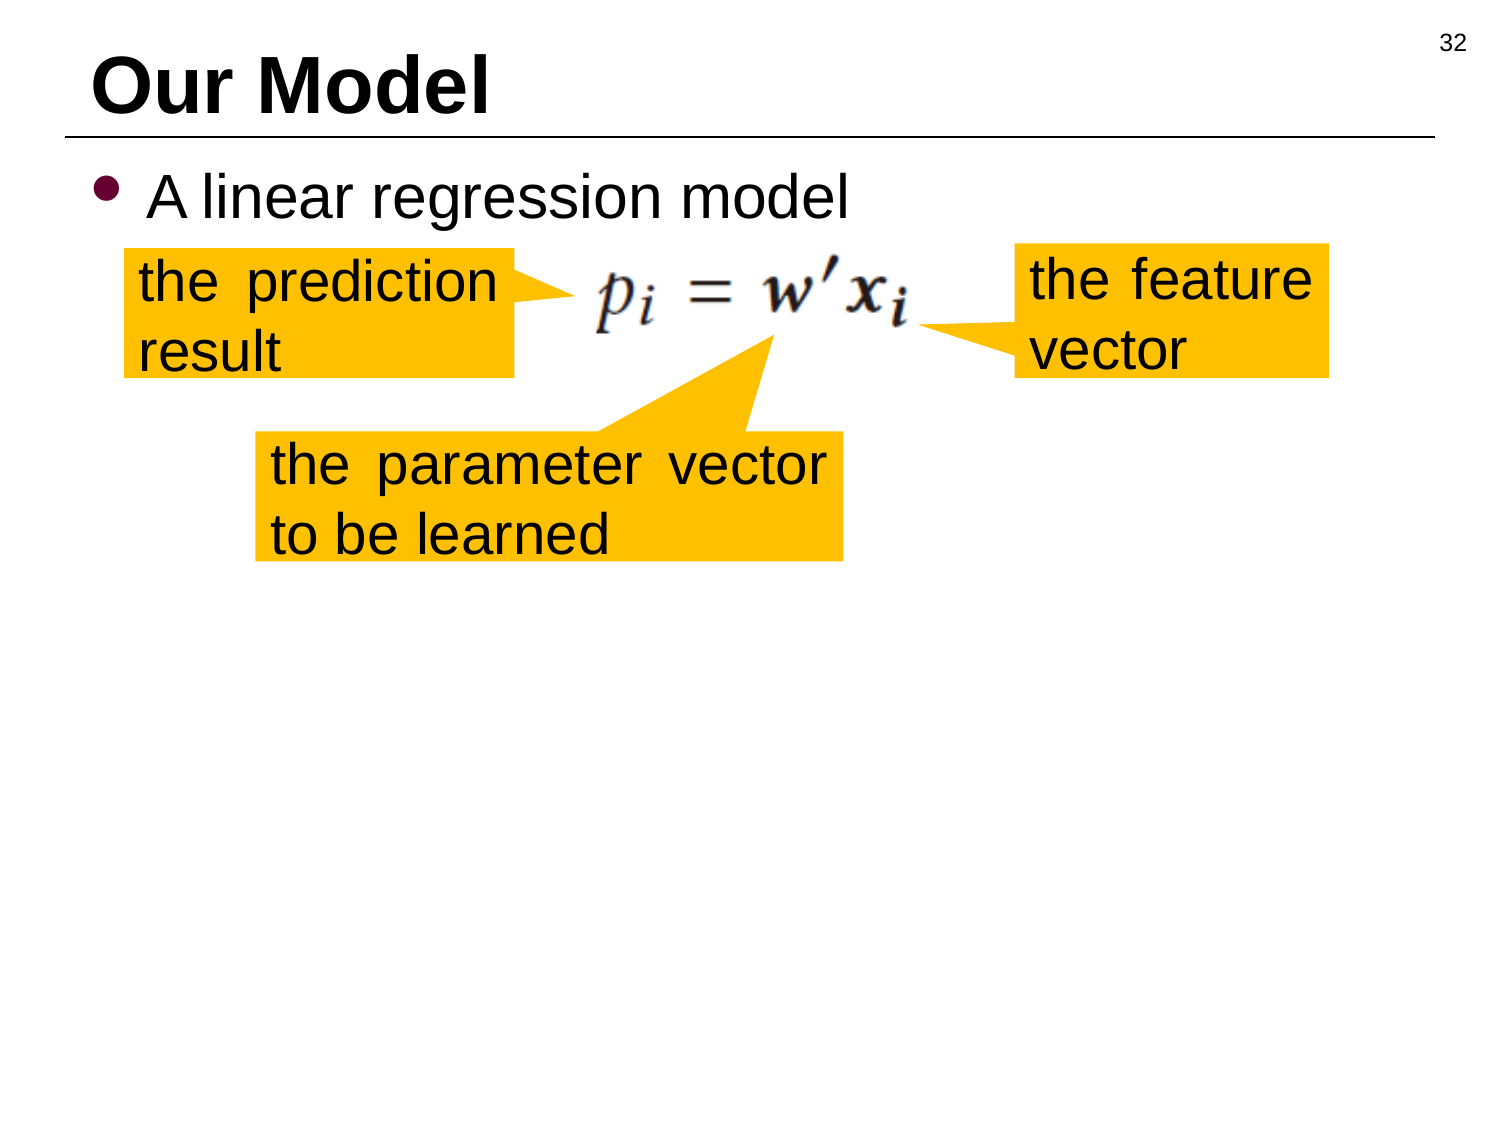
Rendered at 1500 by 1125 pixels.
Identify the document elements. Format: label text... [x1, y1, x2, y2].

title Our Model [75, 20, 1425, 138]
text_box the parameter vector to be learned [255, 352, 844, 562]
slide_number 32 [1131, 18, 1483, 62]
text_box the feature vector [922, 243, 1329, 379]
picture [596, 231, 918, 344]
text_box the prediction result [123, 248, 576, 379]
text_box A linear regression model [74, 148, 1483, 1106]
